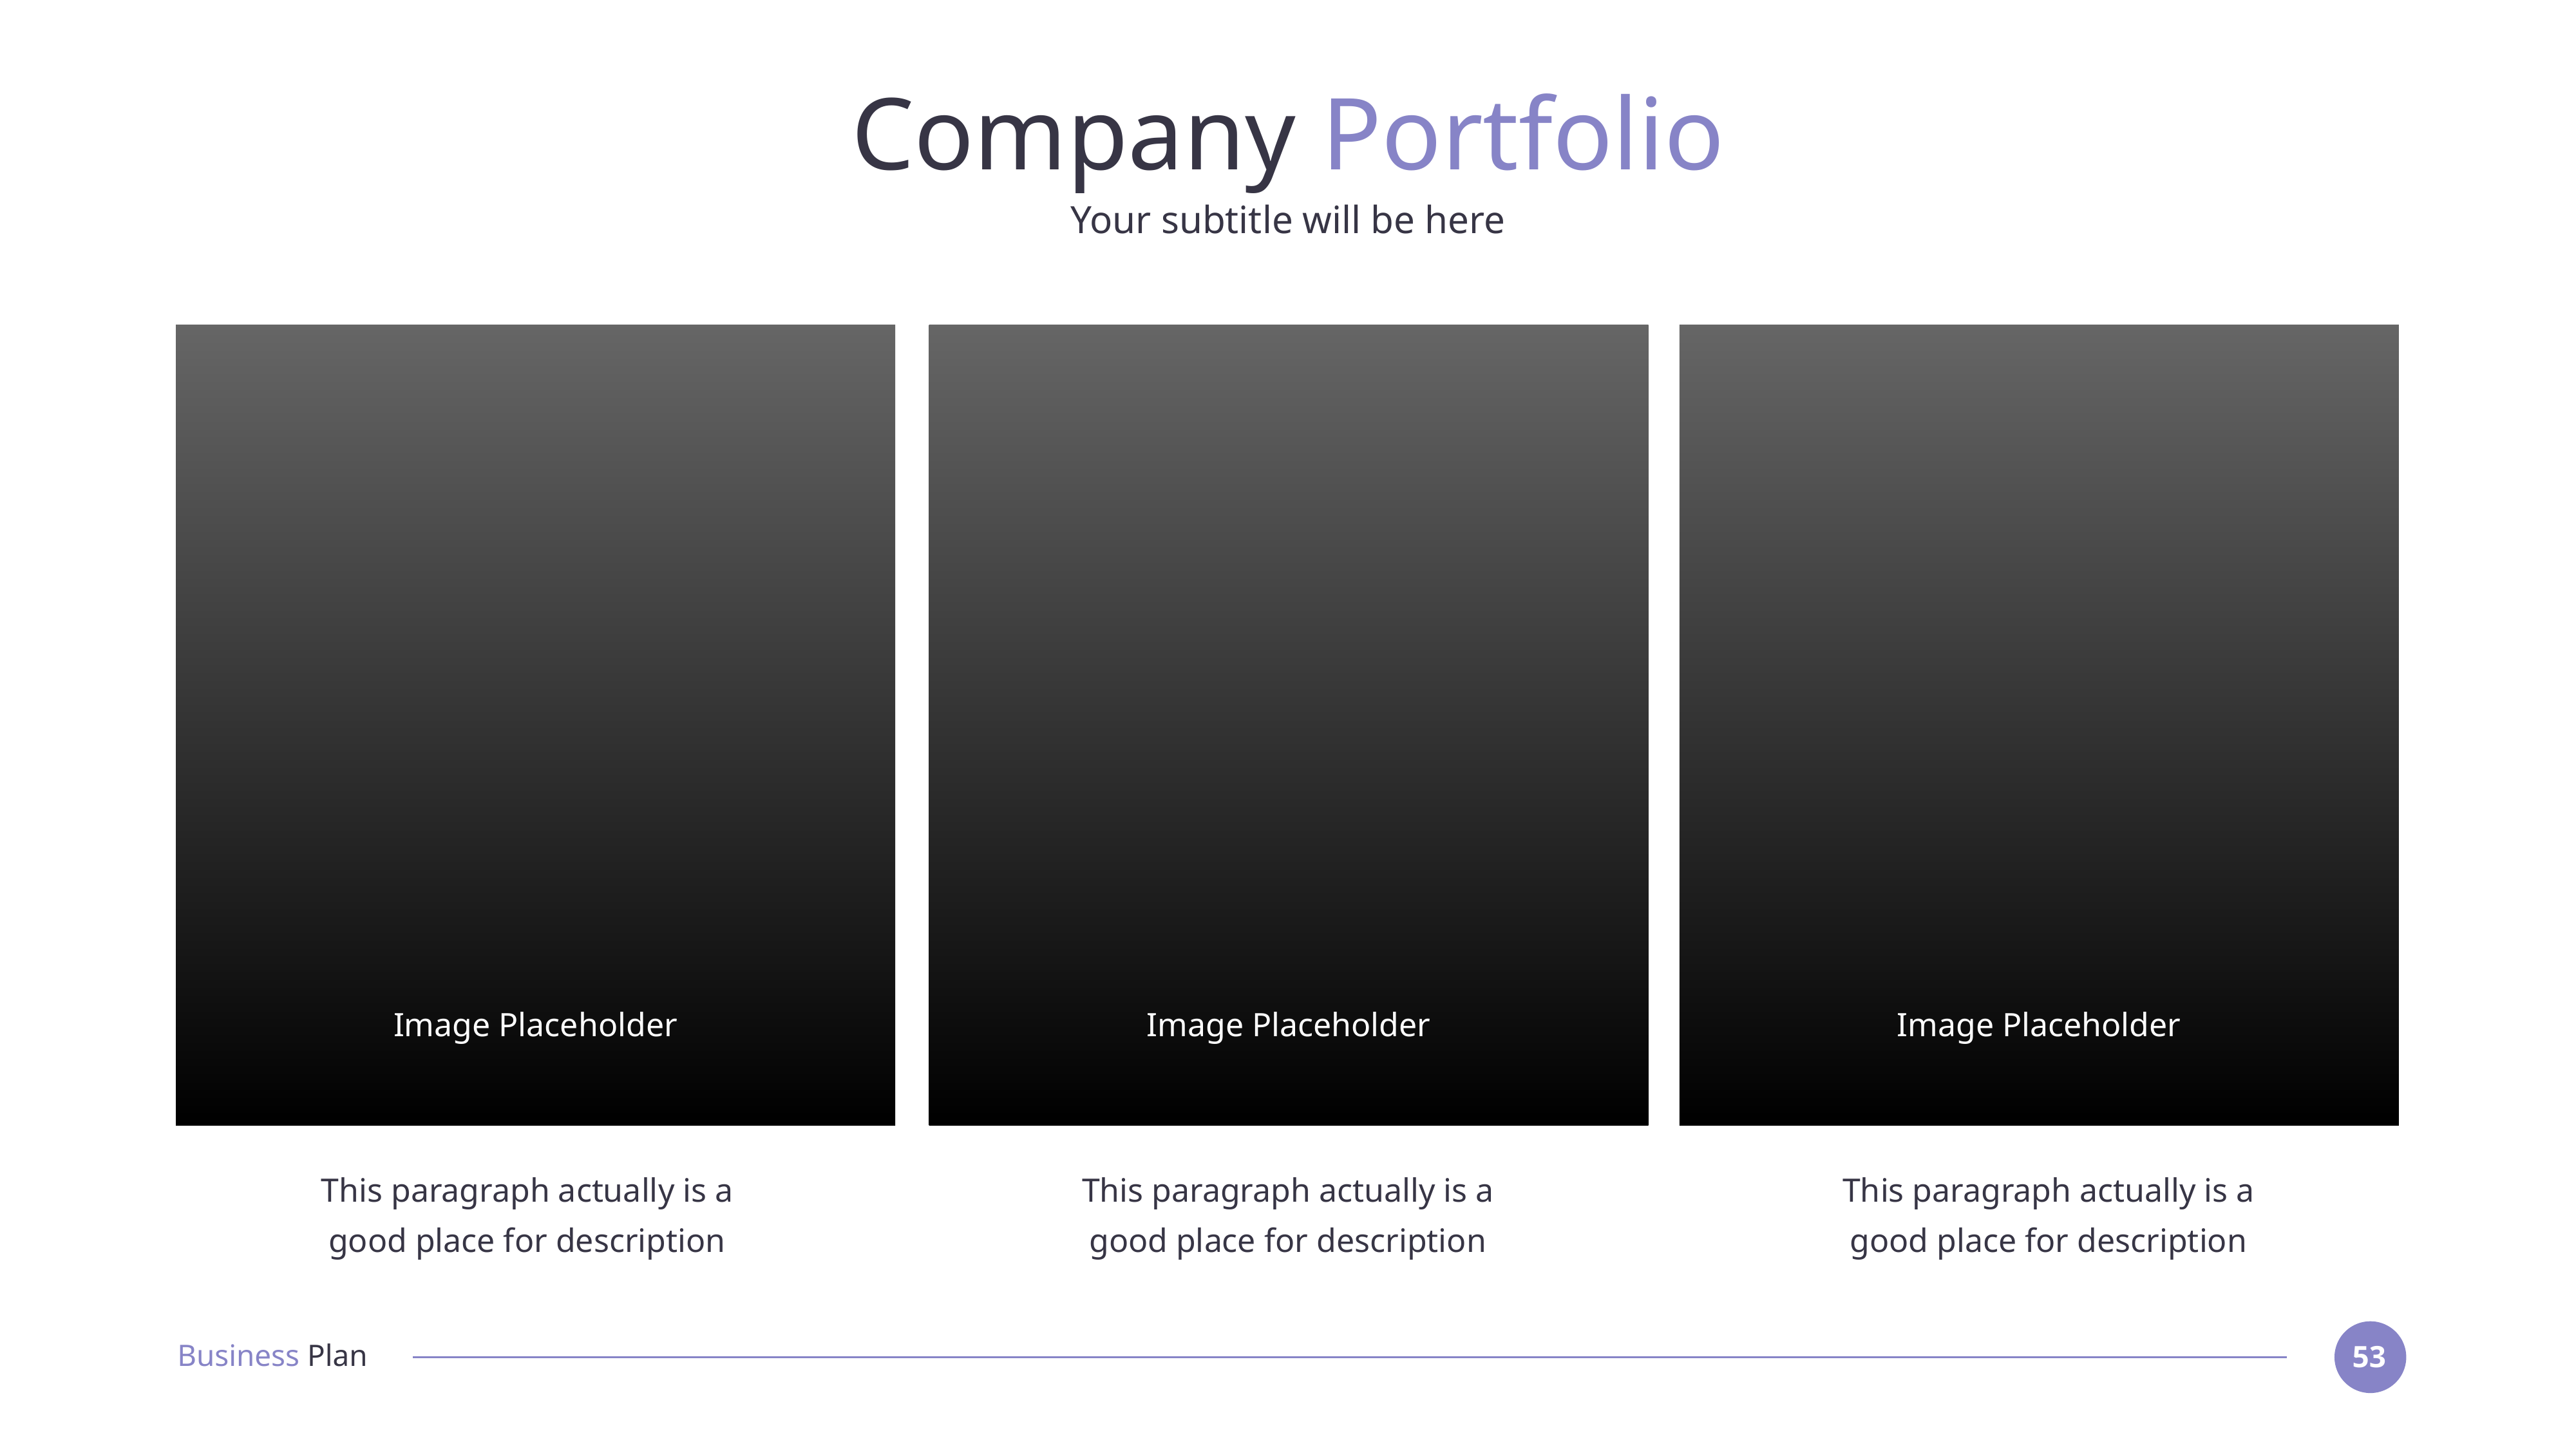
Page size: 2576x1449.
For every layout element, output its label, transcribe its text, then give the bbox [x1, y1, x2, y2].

text_box Image Placeholder [1013, 1004, 1565, 1044]
text_box Image Placeholder [1763, 1004, 2315, 1044]
text_box Image Placeholder [260, 1004, 811, 1044]
list Your subtitle will be here [177, 196, 2399, 243]
text_box [929, 325, 1649, 1126]
title Company Portfolio [177, 70, 2399, 193]
text_box [1679, 325, 2399, 1126]
text_box This paragraph actually is a good place for description [1812, 1158, 2286, 1256]
text_box This paragraph actually is a good place for description [1051, 1158, 1525, 1256]
text_box This paragraph actually is a good place for description [290, 1158, 764, 1256]
text_box [176, 325, 896, 1126]
